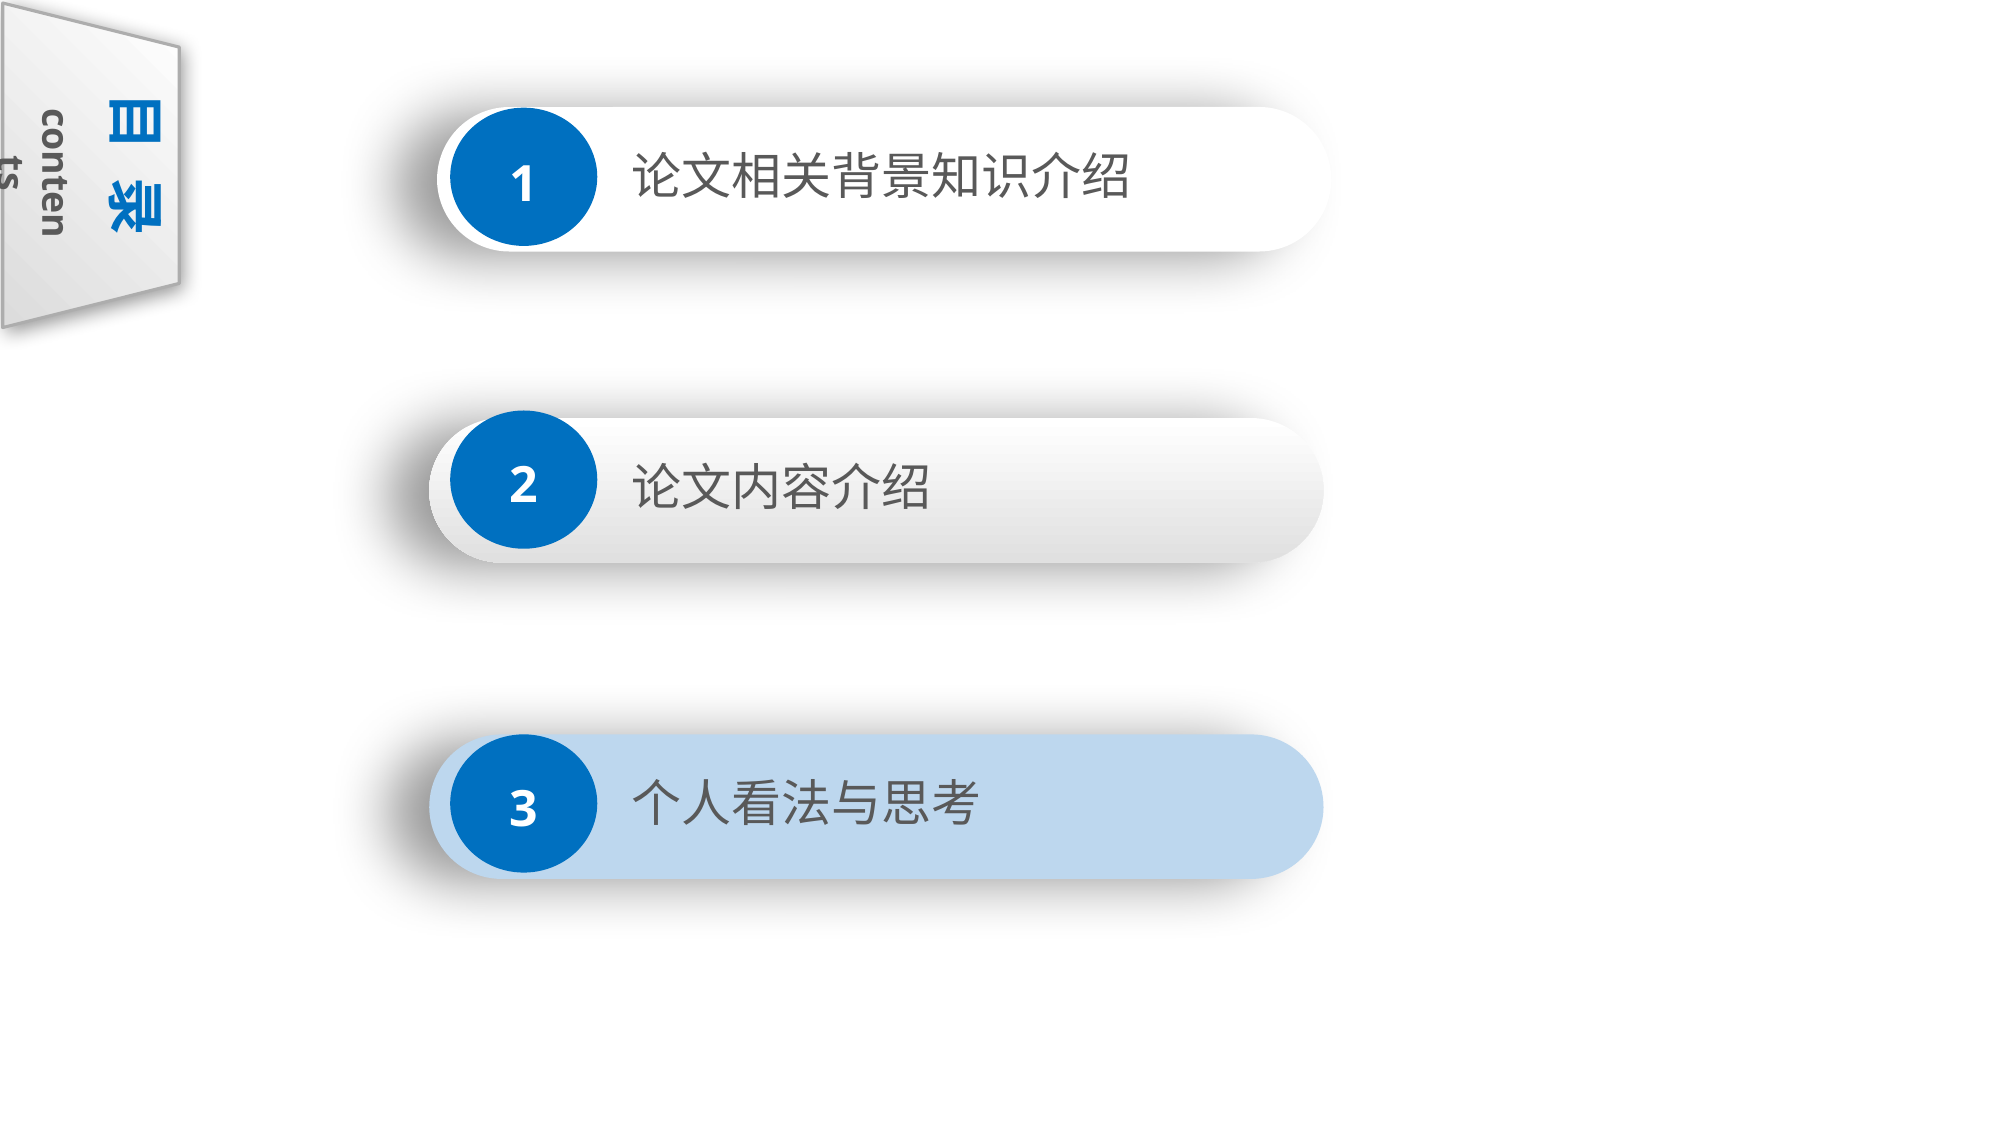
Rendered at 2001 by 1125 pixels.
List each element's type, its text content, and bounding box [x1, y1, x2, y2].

text_box 目 录 [79, 69, 181, 260]
text_box 论文相关背景知识介绍 [616, 136, 1332, 212]
text_box [2, 3, 180, 328]
text_box 论文内容介绍 [616, 448, 1332, 523]
text_box 3 [493, 769, 554, 844]
text_box [449, 106, 599, 247]
text_box [449, 733, 599, 874]
text_box [428, 733, 1318, 880]
text_box [449, 409, 599, 550]
text_box 1 [493, 144, 554, 220]
text_box [435, 105, 1325, 253]
text_box 个人看法与思考 [616, 763, 1358, 839]
text_box contents [11, 87, 88, 260]
text_box 2 [493, 445, 554, 520]
text_box [428, 417, 1317, 564]
